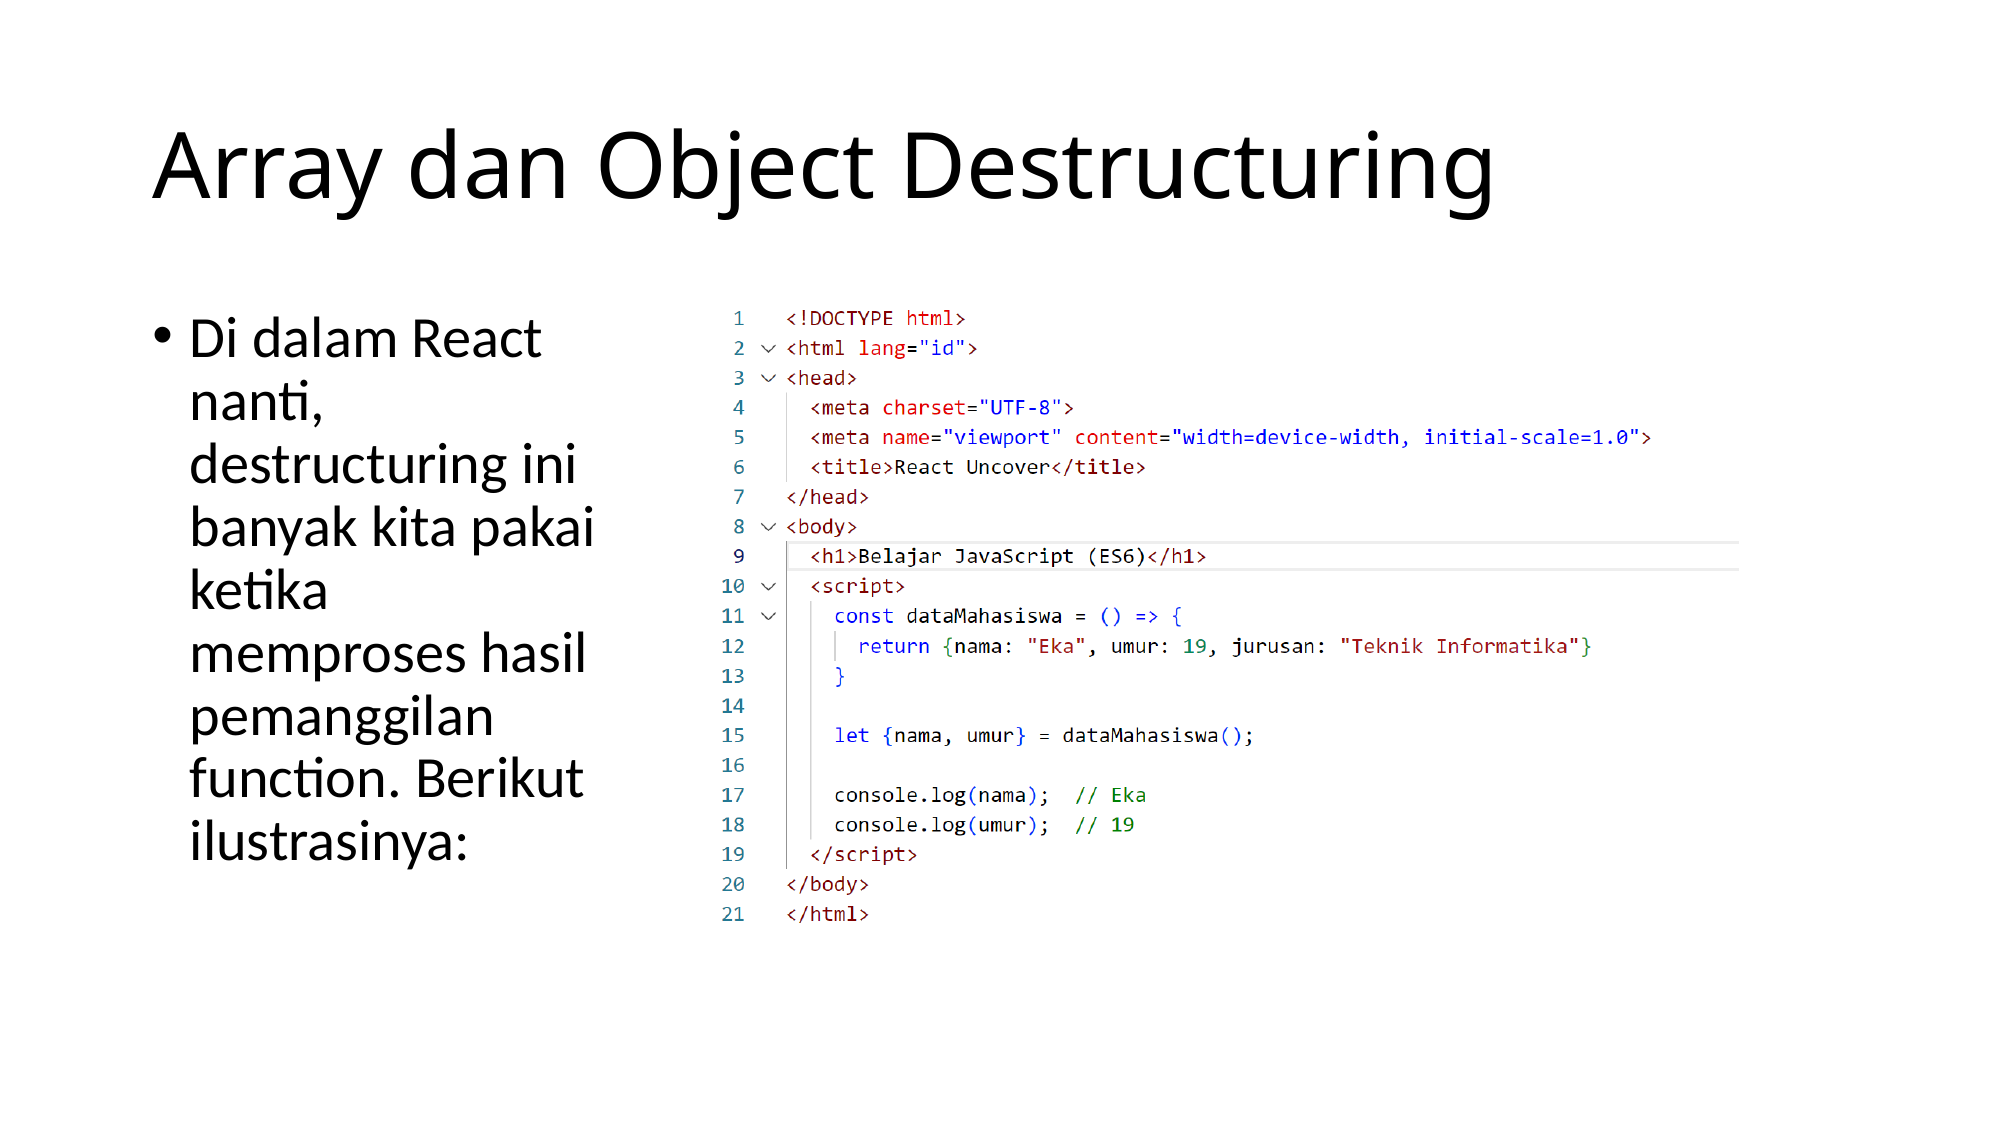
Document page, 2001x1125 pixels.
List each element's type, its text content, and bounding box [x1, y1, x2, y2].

picture [704, 299, 1739, 958]
list Di dalam React nanti, destructuring ini banyak kita pakai ketika memproses hasil pemanggilan function. Berikut ilustrasinya: [137, 299, 619, 1014]
title Array dan Object Destructuring [137, 59, 1863, 278]
